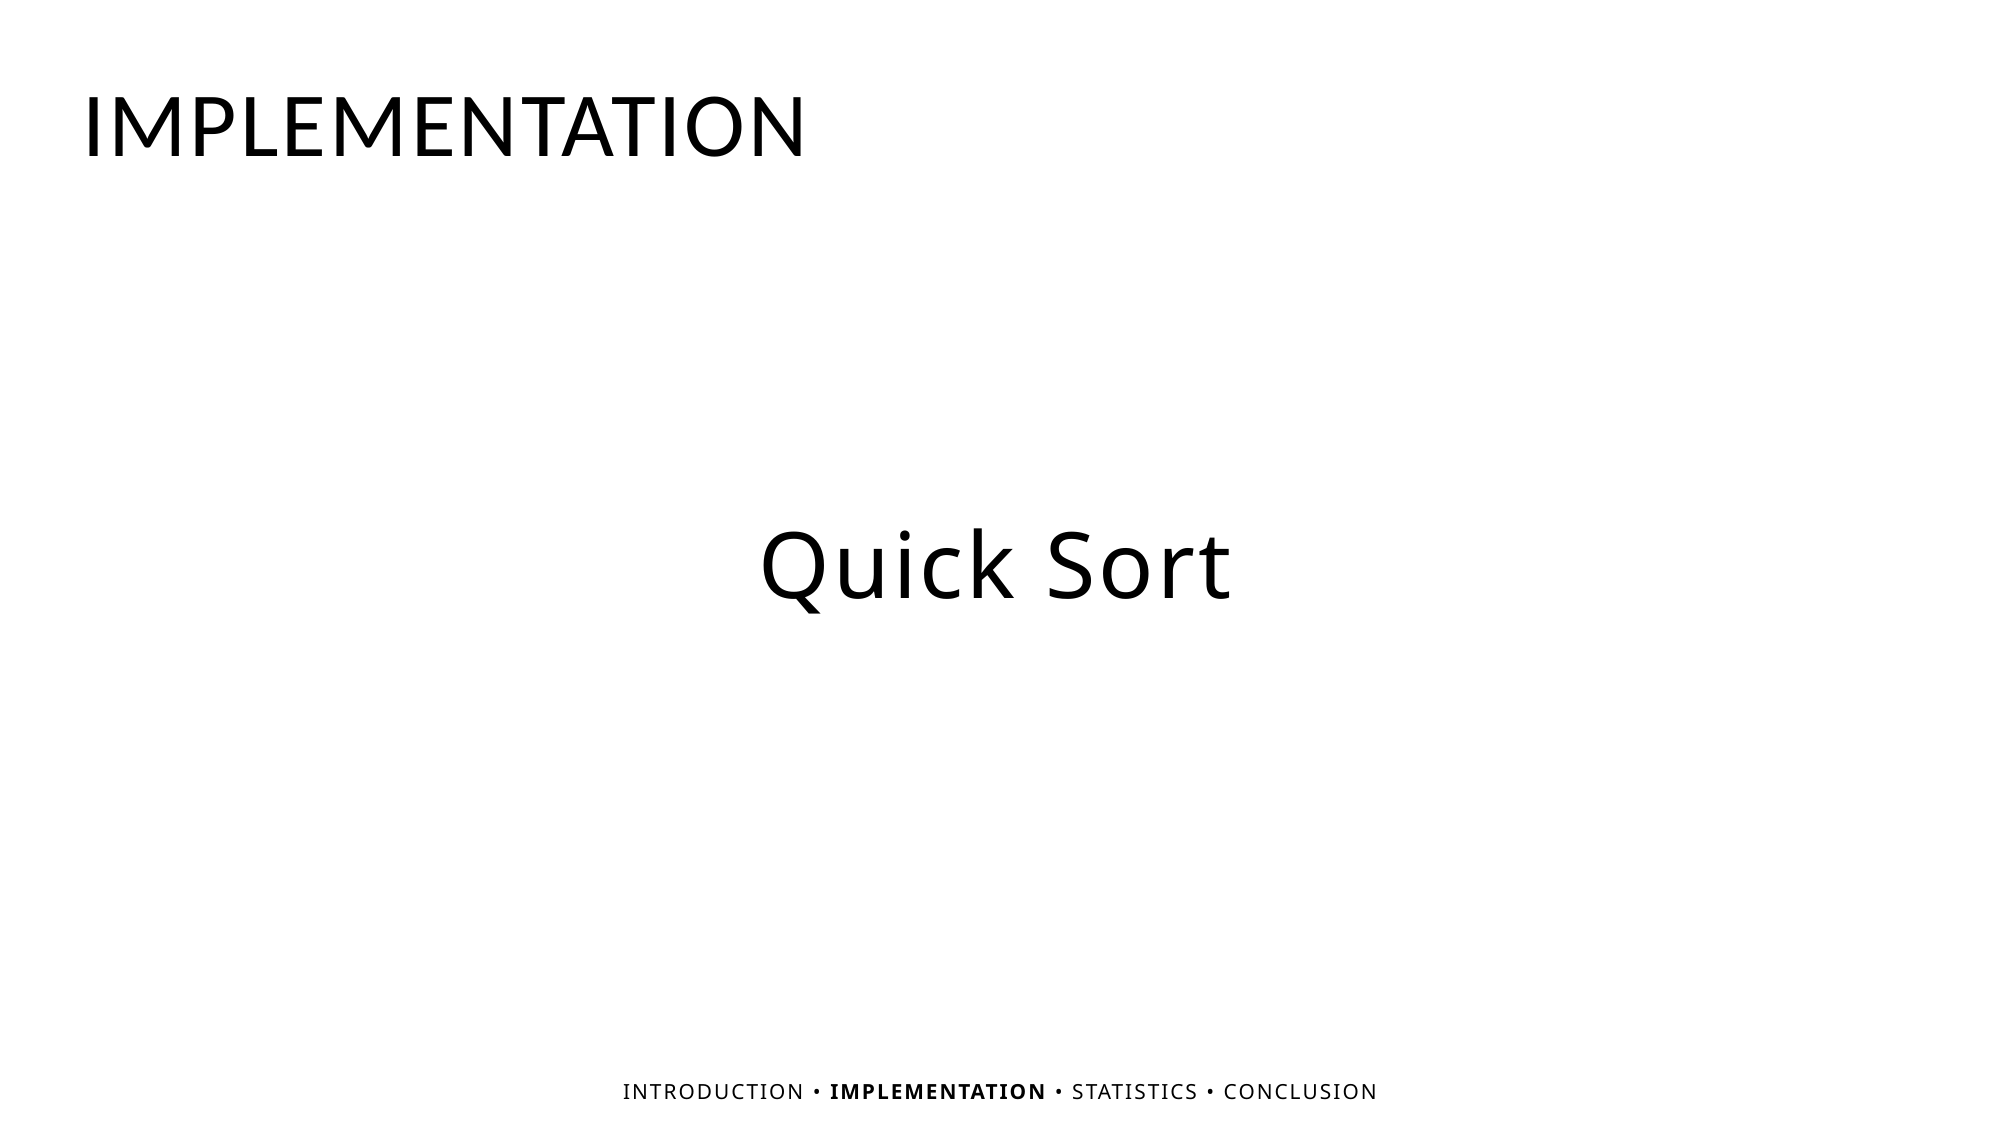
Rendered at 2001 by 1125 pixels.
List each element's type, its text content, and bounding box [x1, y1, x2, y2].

text_box Quick Sort [723, 499, 1268, 625]
text_box INTRODUCTION • IMPLEMENTATION • STATISTICS • CONCLUSION [608, 1071, 1392, 1111]
text_box IMPLEMENTATION [67, 57, 824, 183]
